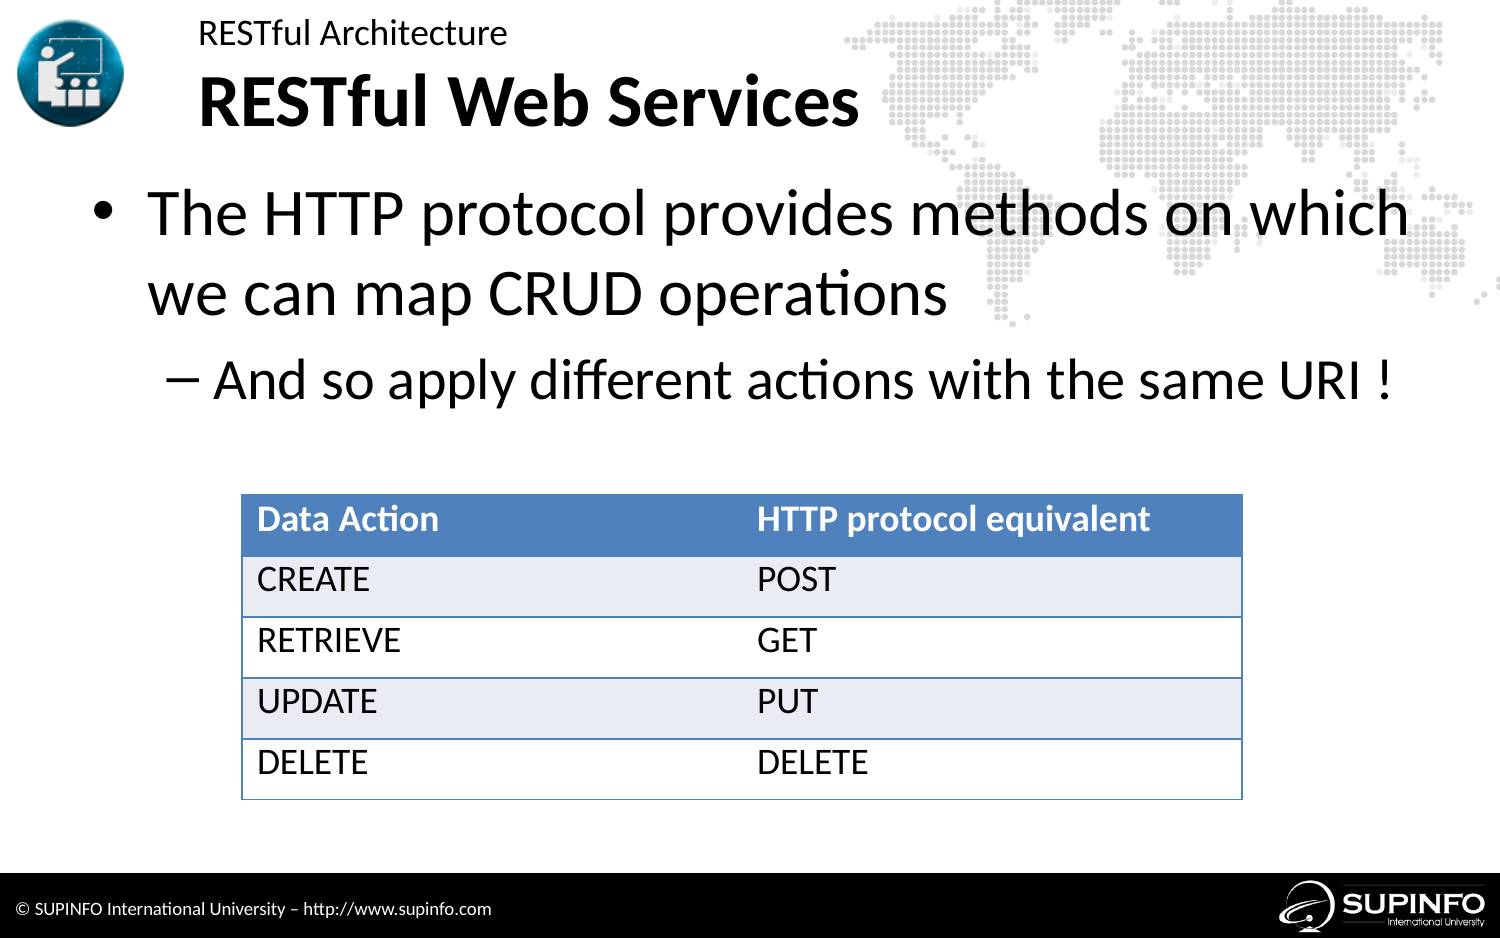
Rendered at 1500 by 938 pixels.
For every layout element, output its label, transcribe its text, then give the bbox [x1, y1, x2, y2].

table_cell CREATE [243, 557, 742, 616]
list The HTTP protocol provides methods on which we can map CRUD operations And so apply different actions with the same URI ! [76, 161, 1436, 856]
picture [1269, 870, 1494, 938]
table_cell DELETE [742, 740, 1241, 799]
table_cell PUT [742, 679, 1241, 738]
title RESTful Web Services [182, 56, 1460, 139]
table_cell POST [742, 557, 1241, 616]
picture [17, 19, 125, 127]
table_cell GET [742, 618, 1241, 677]
table_cell DELETE [243, 740, 742, 799]
table_header HTTP protocol equivalent [742, 496, 1241, 555]
picture [49, 37, 102, 75]
table_cell UPDATE [243, 679, 742, 738]
text_box [419, 28, 450, 90]
picture [39, 46, 101, 107]
table_header Data Action [243, 496, 742, 555]
picture [844, 0, 1500, 327]
list RESTful Architecture [182, 0, 1460, 56]
table_cell RETRIEVE [243, 618, 742, 677]
